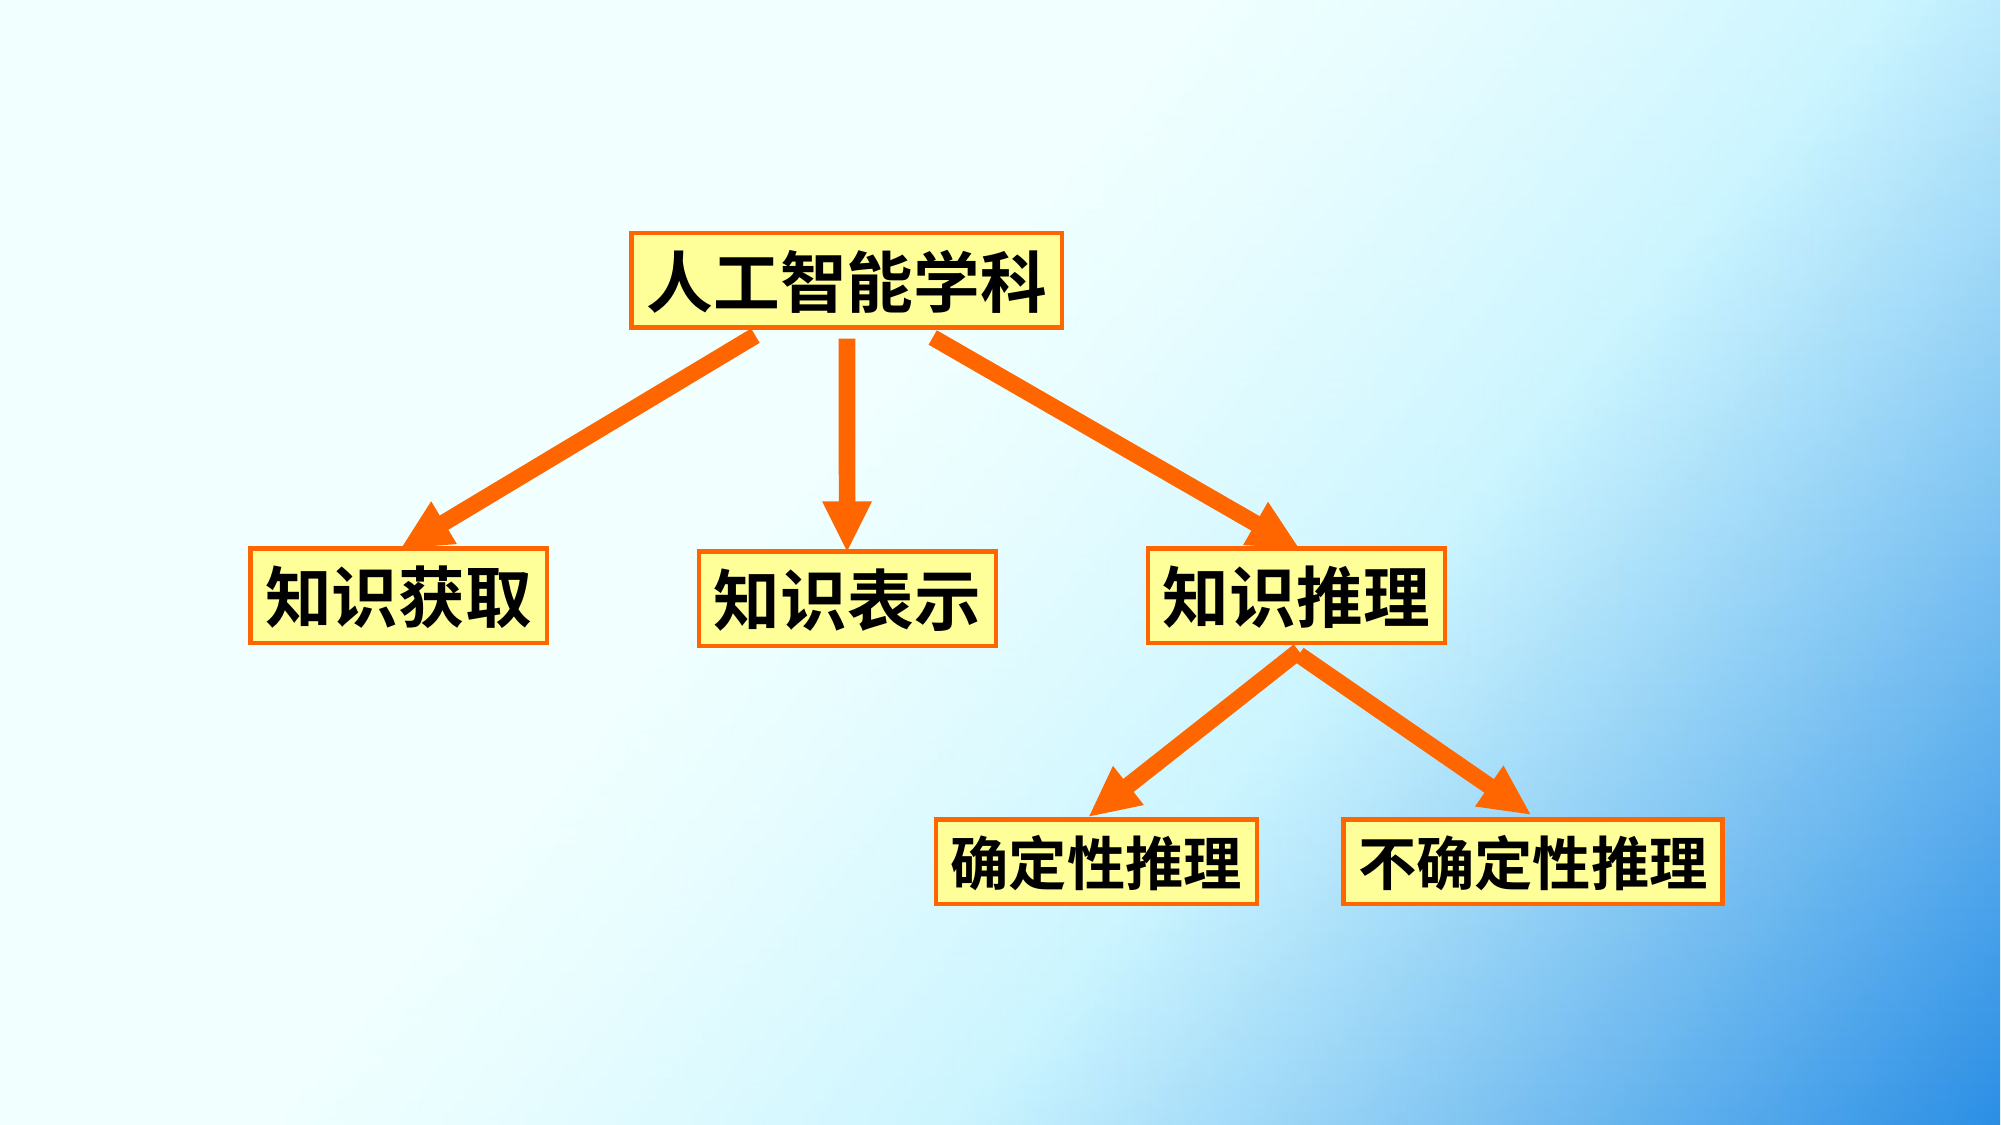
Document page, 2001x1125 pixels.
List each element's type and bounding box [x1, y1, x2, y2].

picture [0, 0, 2001, 1125]
text_box [247, 232, 1727, 910]
